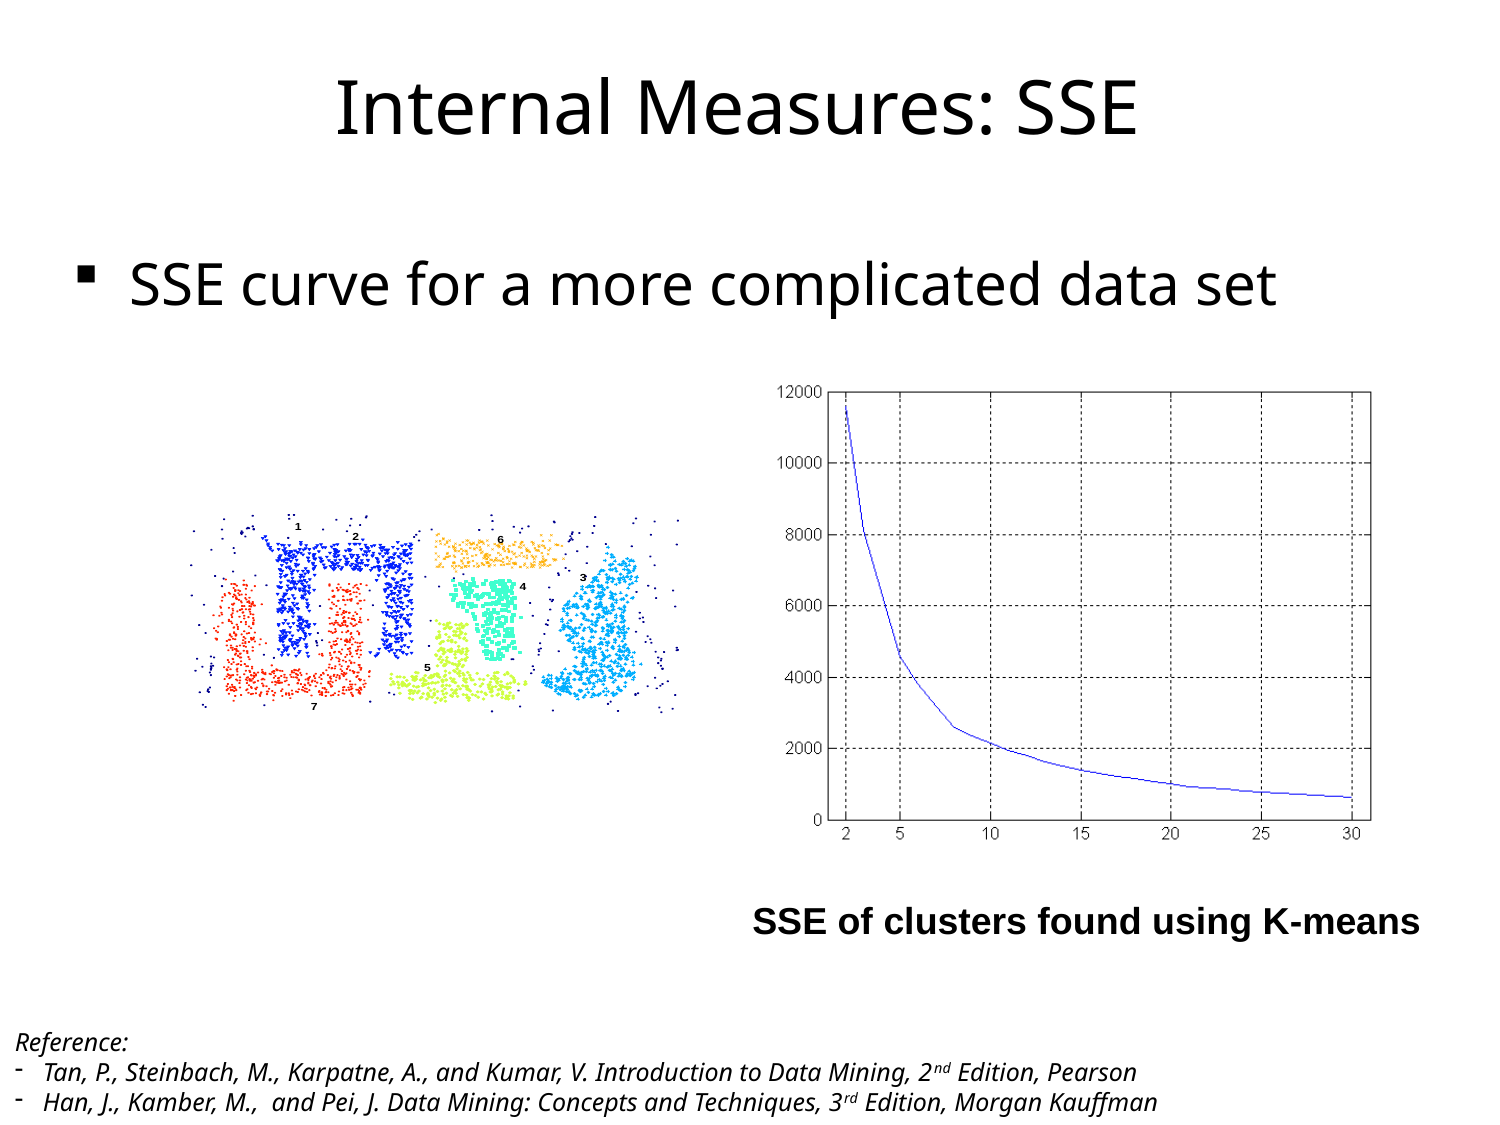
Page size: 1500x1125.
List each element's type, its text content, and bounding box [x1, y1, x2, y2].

title Internal Measures: SSE [31, 30, 1445, 179]
text_box SSE of clusters found using K-means [737, 889, 1438, 950]
list SSE curve for a more complicated data set [57, 239, 1438, 915]
picture [87, 352, 1437, 877]
